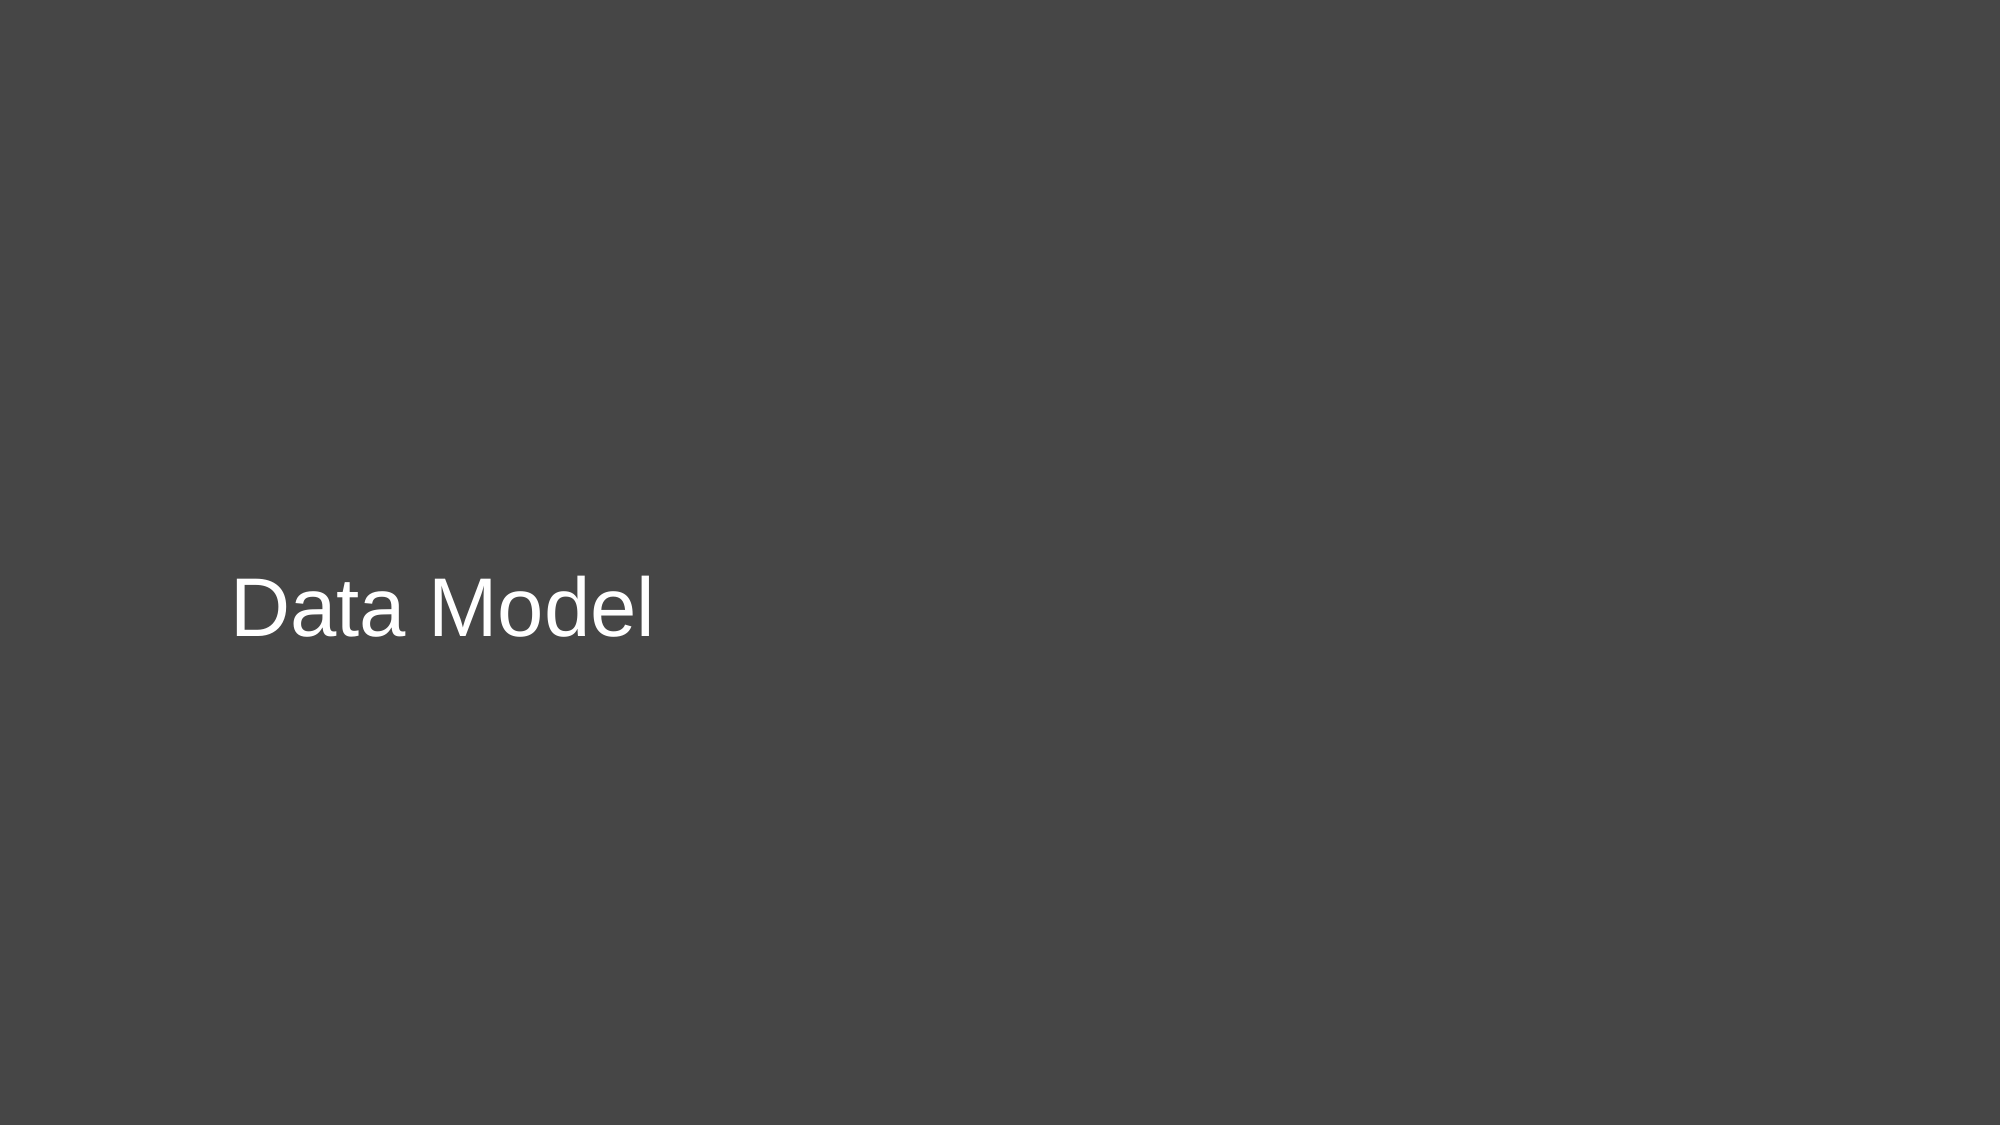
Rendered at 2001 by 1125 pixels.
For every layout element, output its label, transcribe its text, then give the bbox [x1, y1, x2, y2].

title Data Model [229, 568, 1040, 989]
